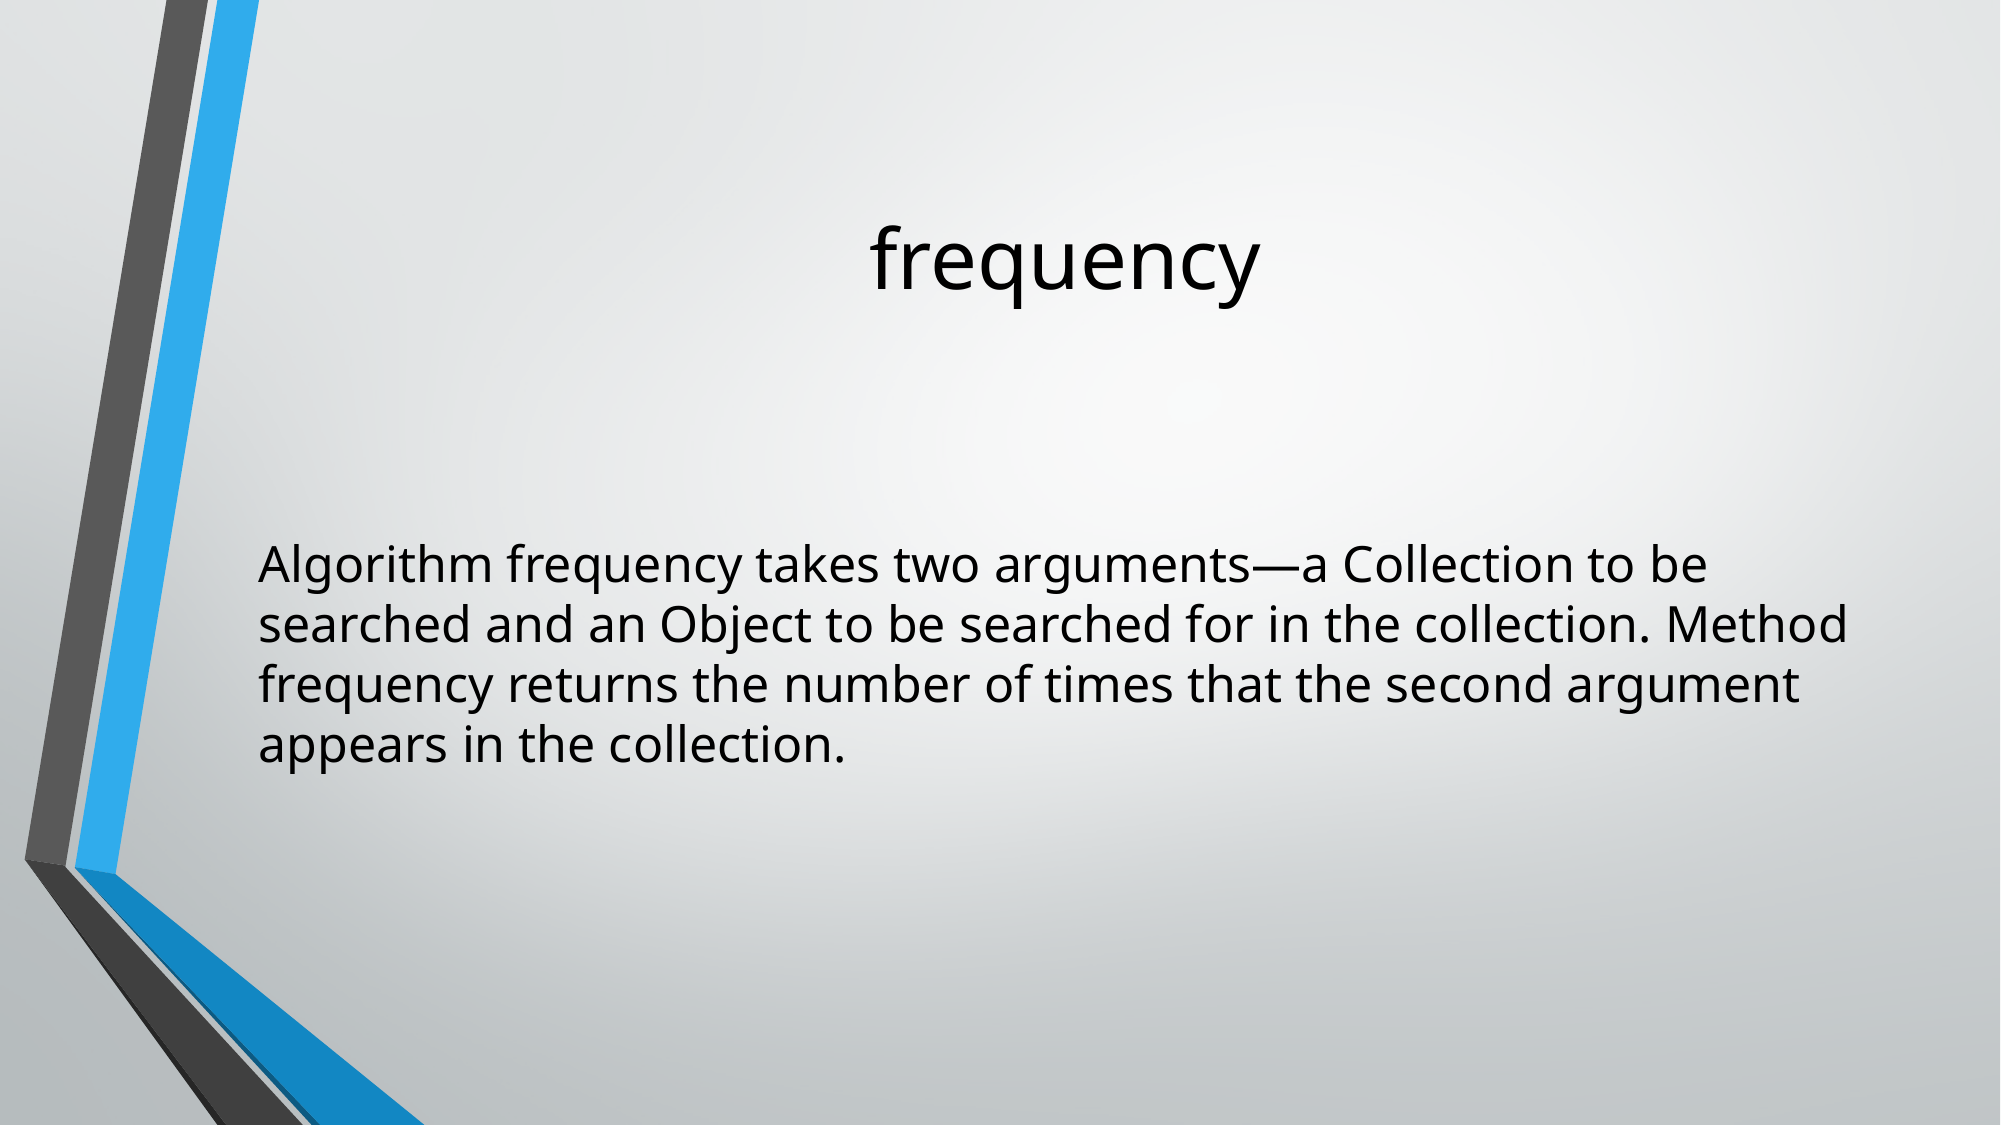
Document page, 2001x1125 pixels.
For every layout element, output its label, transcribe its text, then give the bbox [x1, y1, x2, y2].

list Algorithm frequency takes two arguments—a Collection to be searched and an Object to be searched for in the collection. Method frequency returns the number of times that the second argument appears in the collection. [243, 437, 1887, 950]
title frequency [243, 112, 1887, 400]
